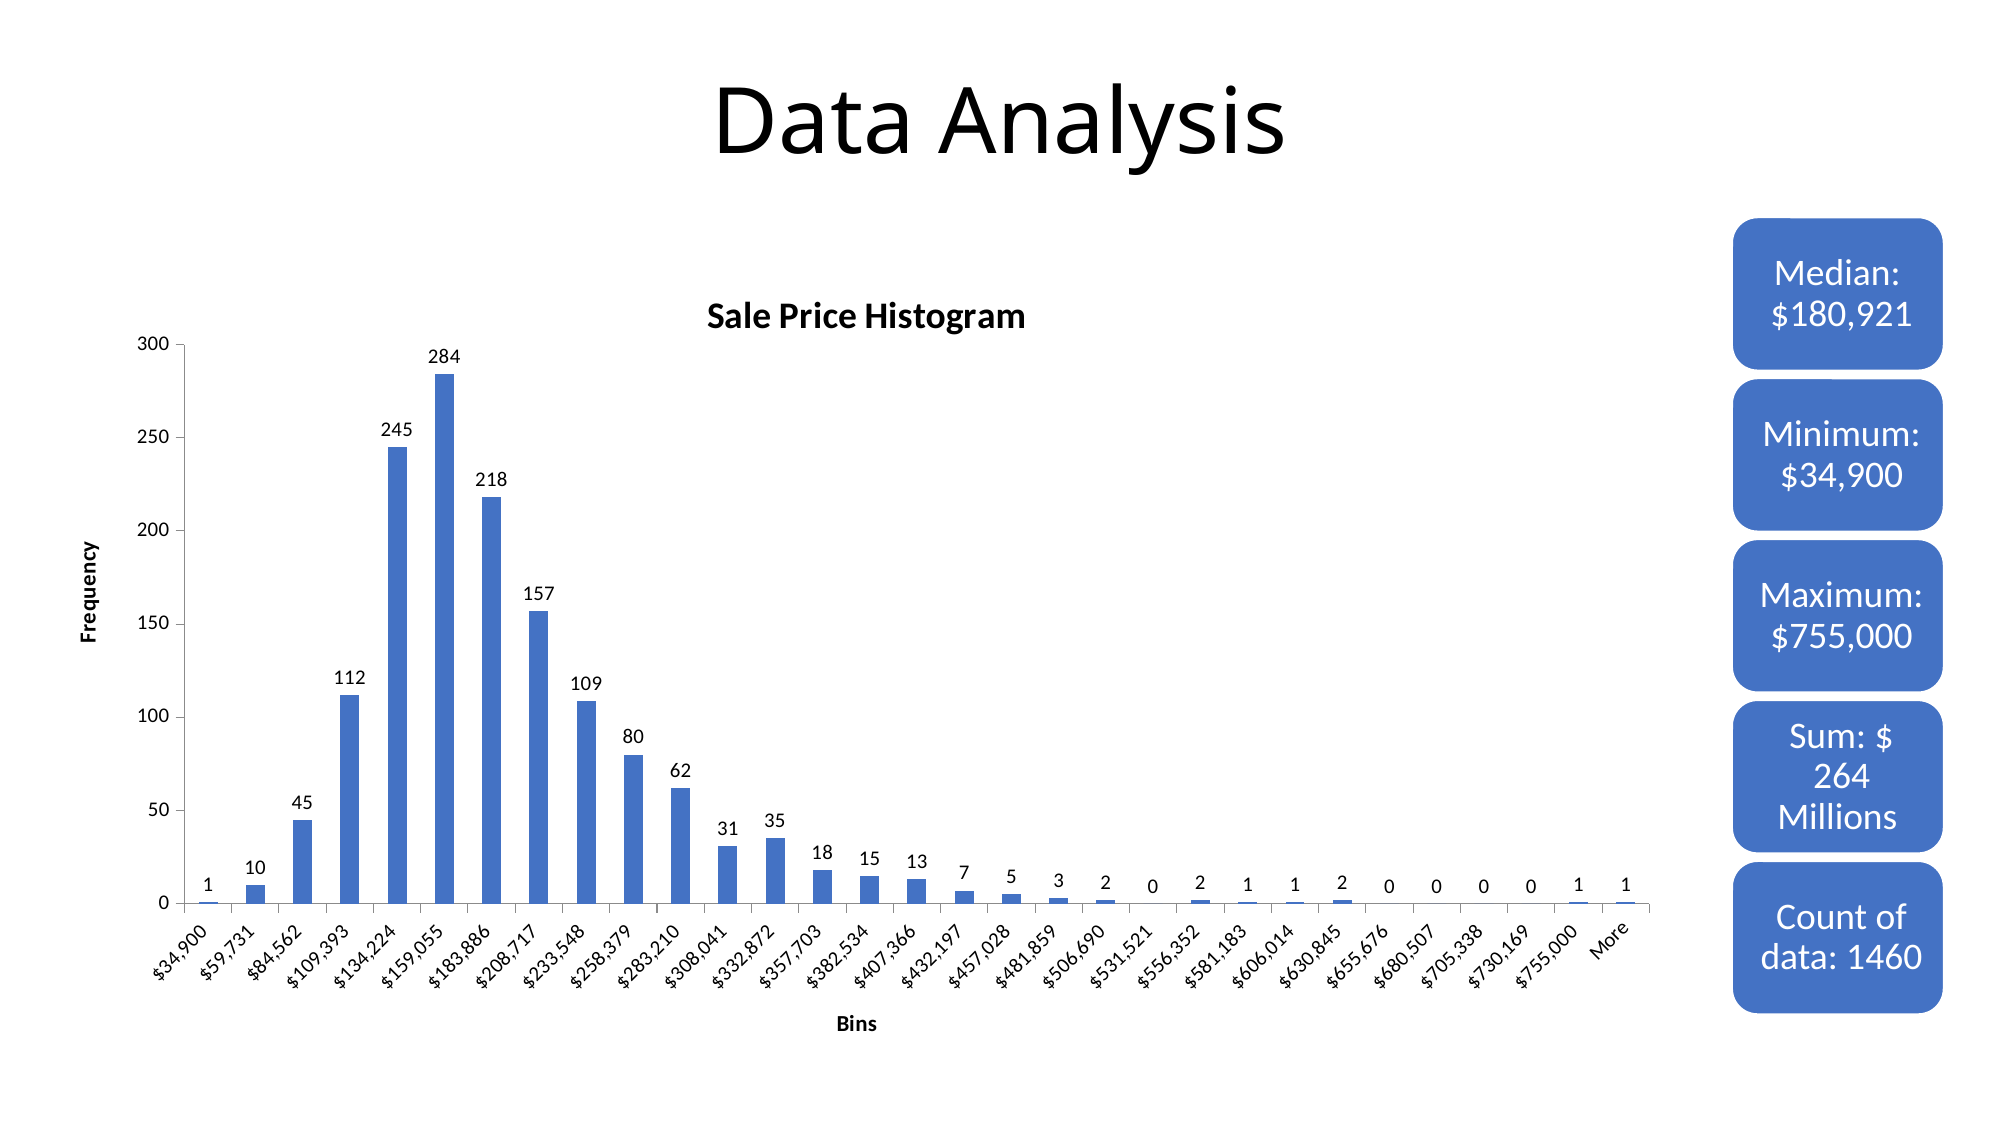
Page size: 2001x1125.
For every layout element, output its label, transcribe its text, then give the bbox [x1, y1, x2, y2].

title Data Analysis [137, 14, 1863, 233]
chart [40, 264, 1694, 1077]
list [1543, 216, 2000, 1015]
